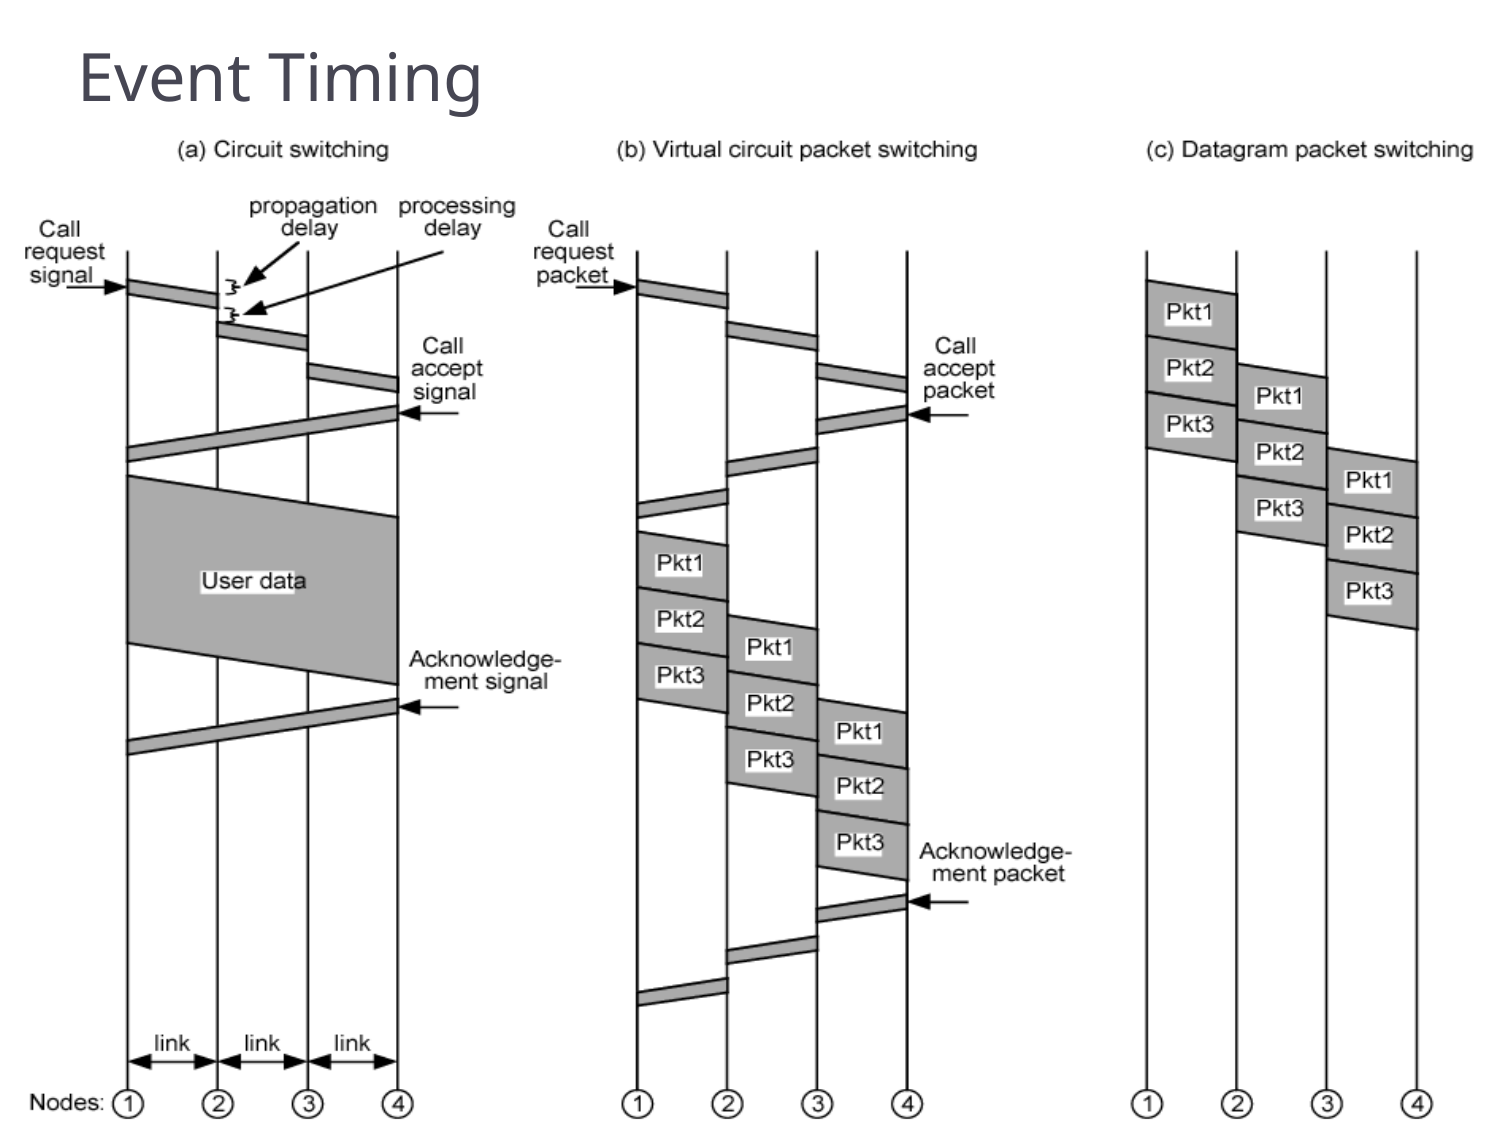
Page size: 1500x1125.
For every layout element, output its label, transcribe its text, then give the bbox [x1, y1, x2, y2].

title Event Timing [62, 0, 1409, 123]
picture [24, 135, 1476, 1125]
